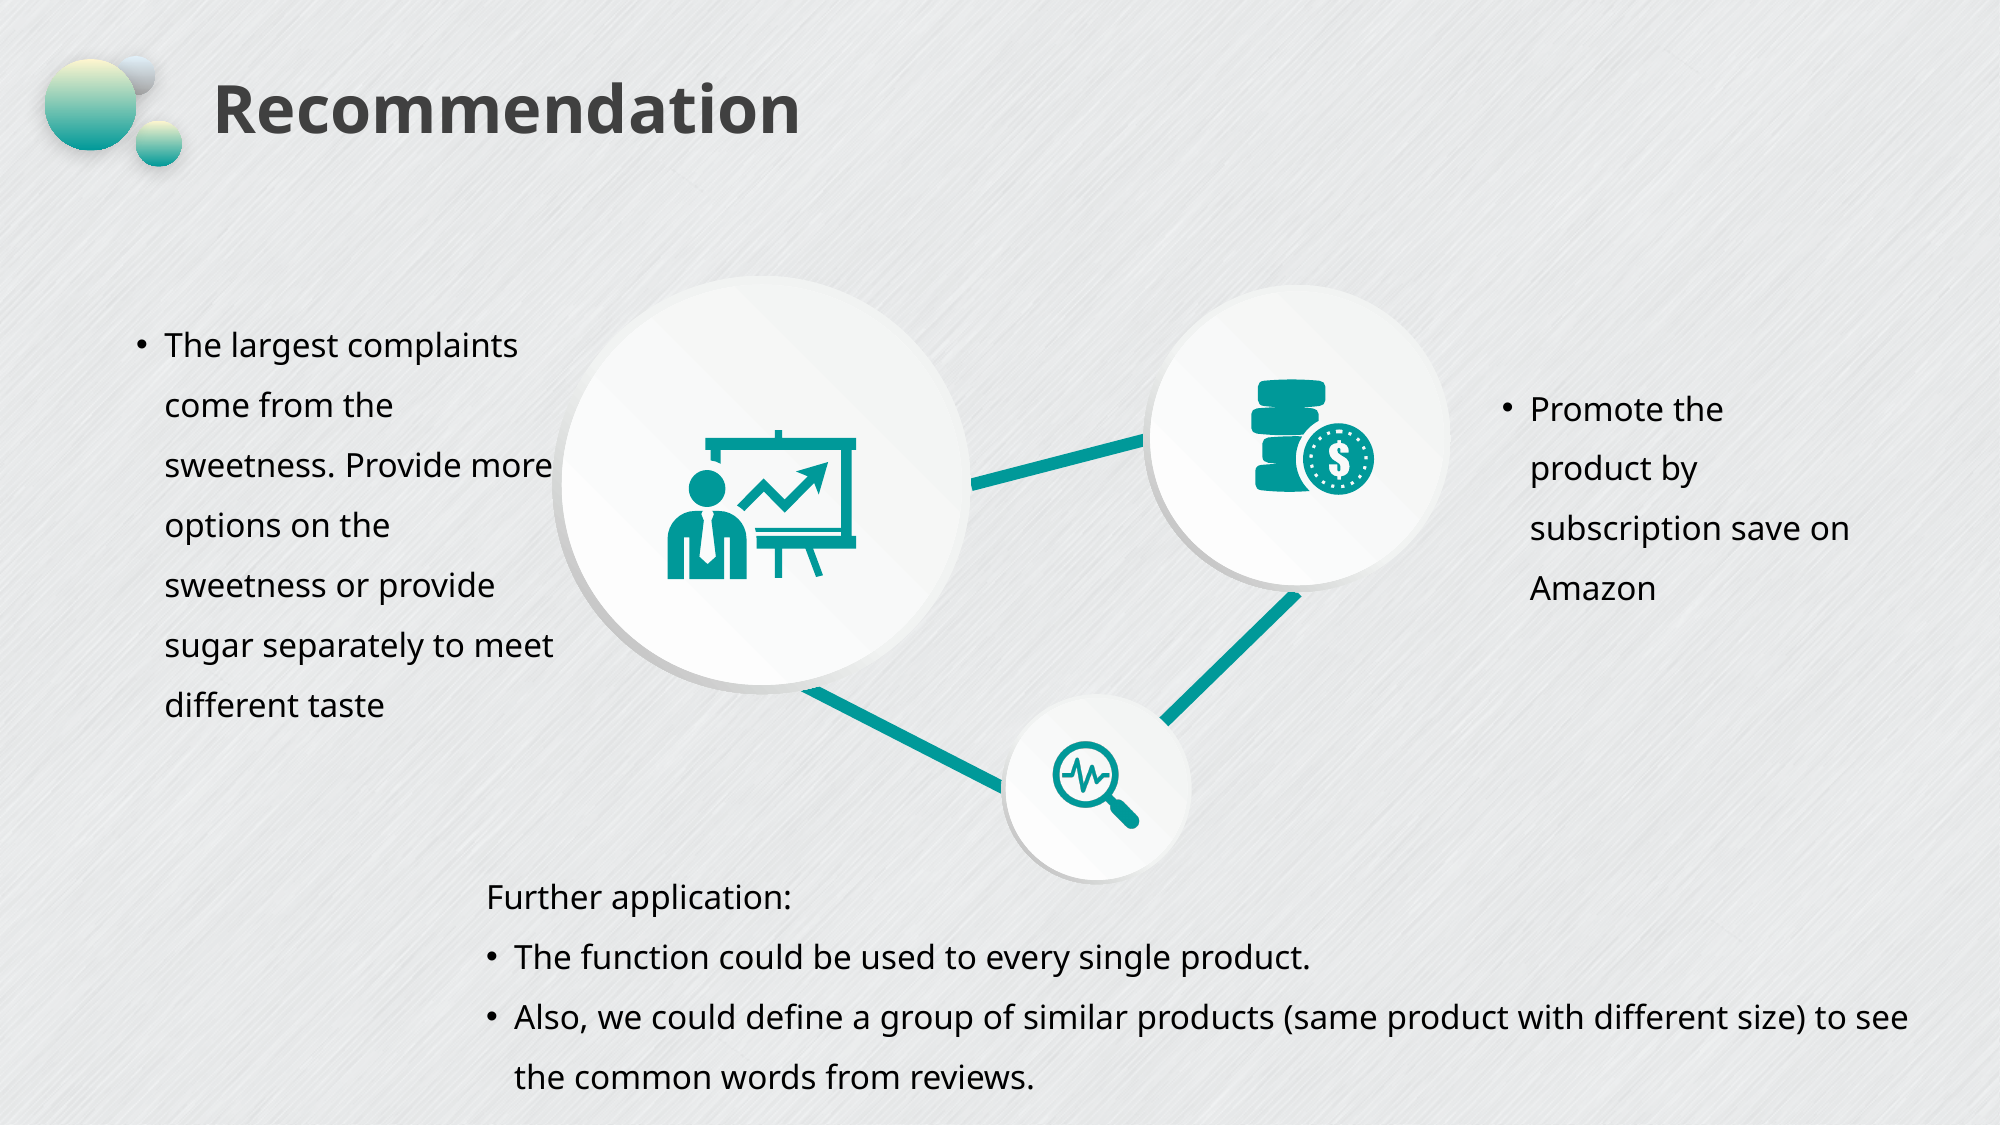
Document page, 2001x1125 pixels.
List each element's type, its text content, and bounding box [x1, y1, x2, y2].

text_box Promote the product by subscription save on Amazon [1487, 360, 1870, 615]
text_box The largest complaints come from the sweetness. Provide more options on the sweetness or provide sugar separately to meet different taste [121, 297, 570, 732]
title Recommendation [198, 67, 1924, 156]
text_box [552, 275, 971, 695]
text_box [1160, 593, 1298, 725]
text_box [971, 438, 1143, 485]
text_box Further application: The function could be used to every single product. Also, we could define a group of similar products (same product with different size) to see the common words from reviews. [471, 849, 1955, 1125]
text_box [802, 684, 1006, 790]
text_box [1143, 284, 1451, 593]
picture [1044, 732, 1149, 838]
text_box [1001, 694, 1192, 885]
